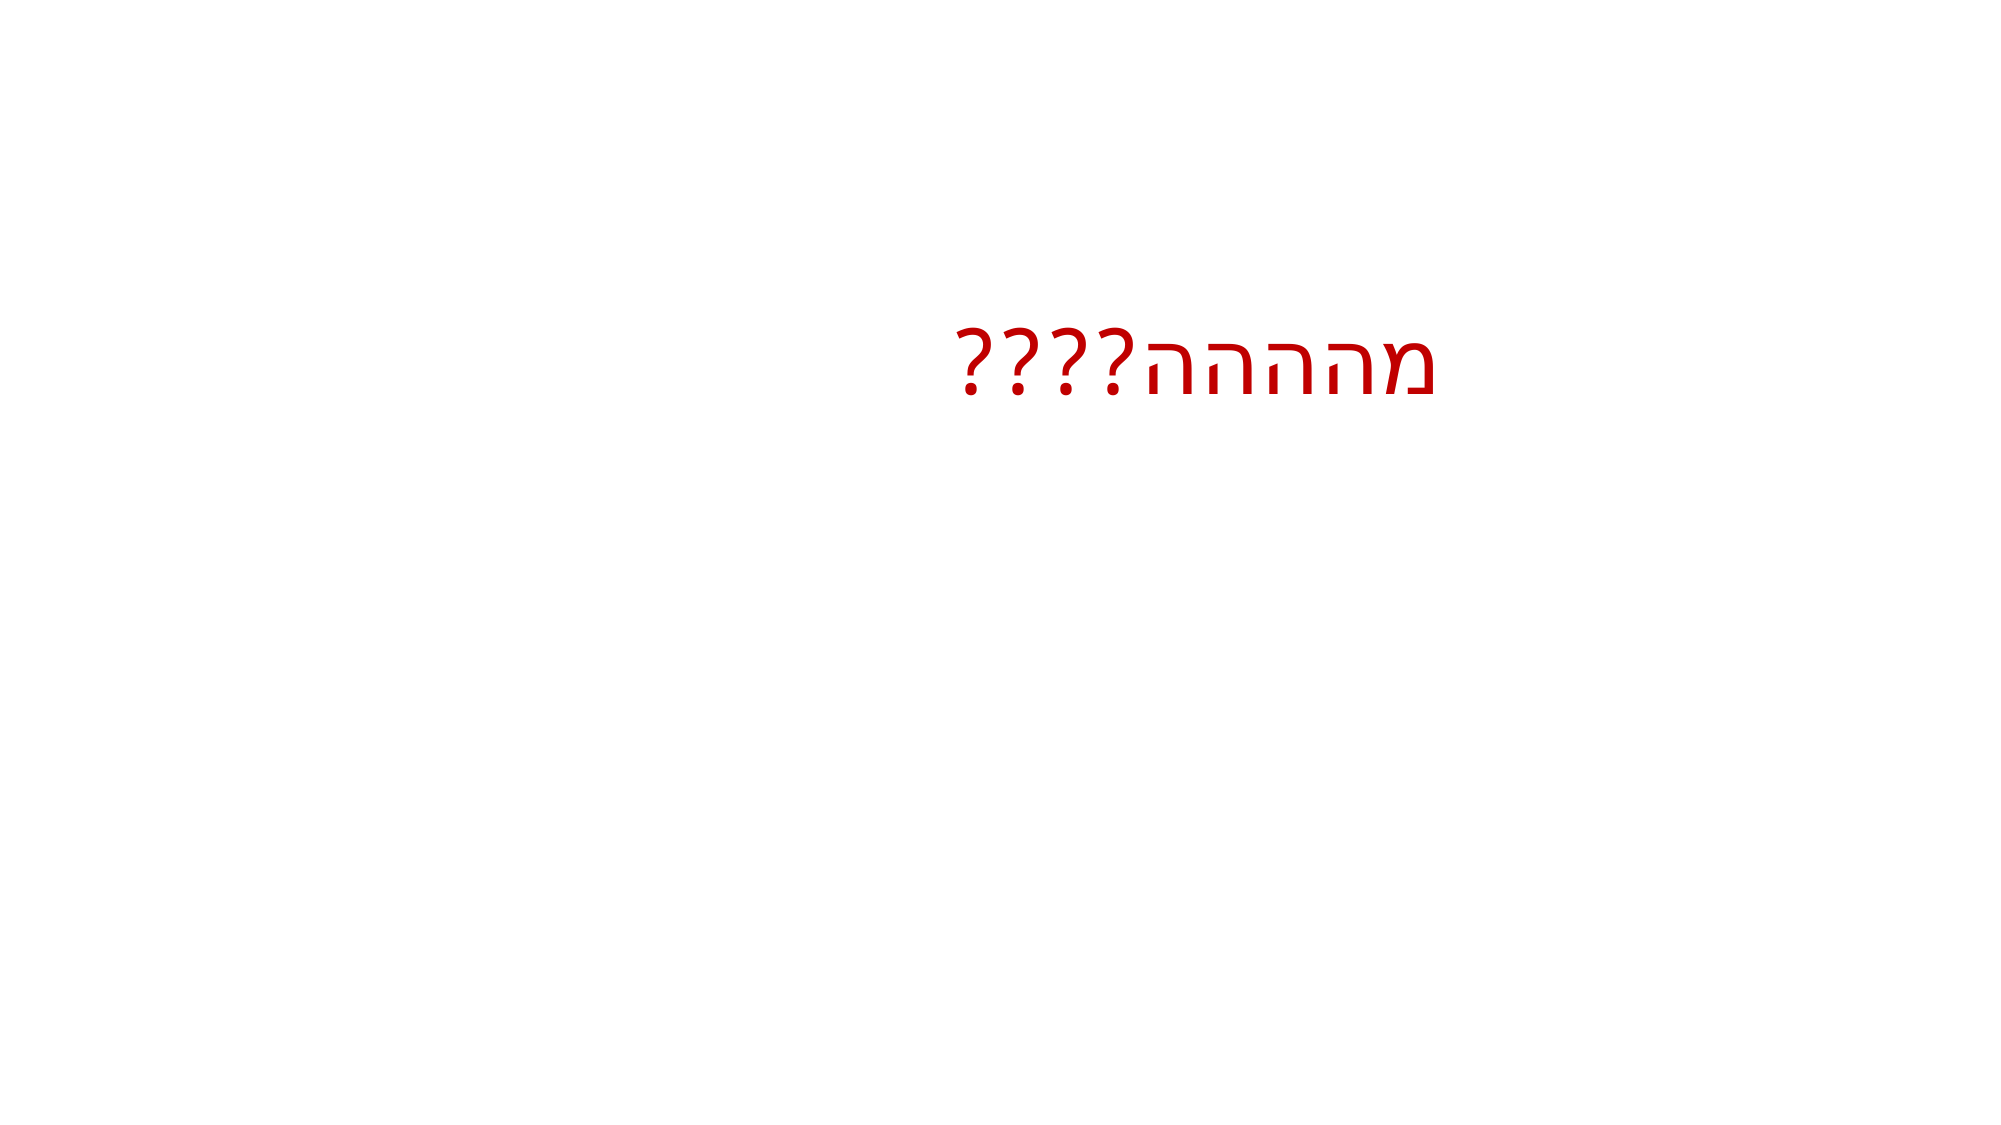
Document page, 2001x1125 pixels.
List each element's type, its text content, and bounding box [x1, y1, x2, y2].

text_box מהההה???? [586, 295, 1458, 421]
